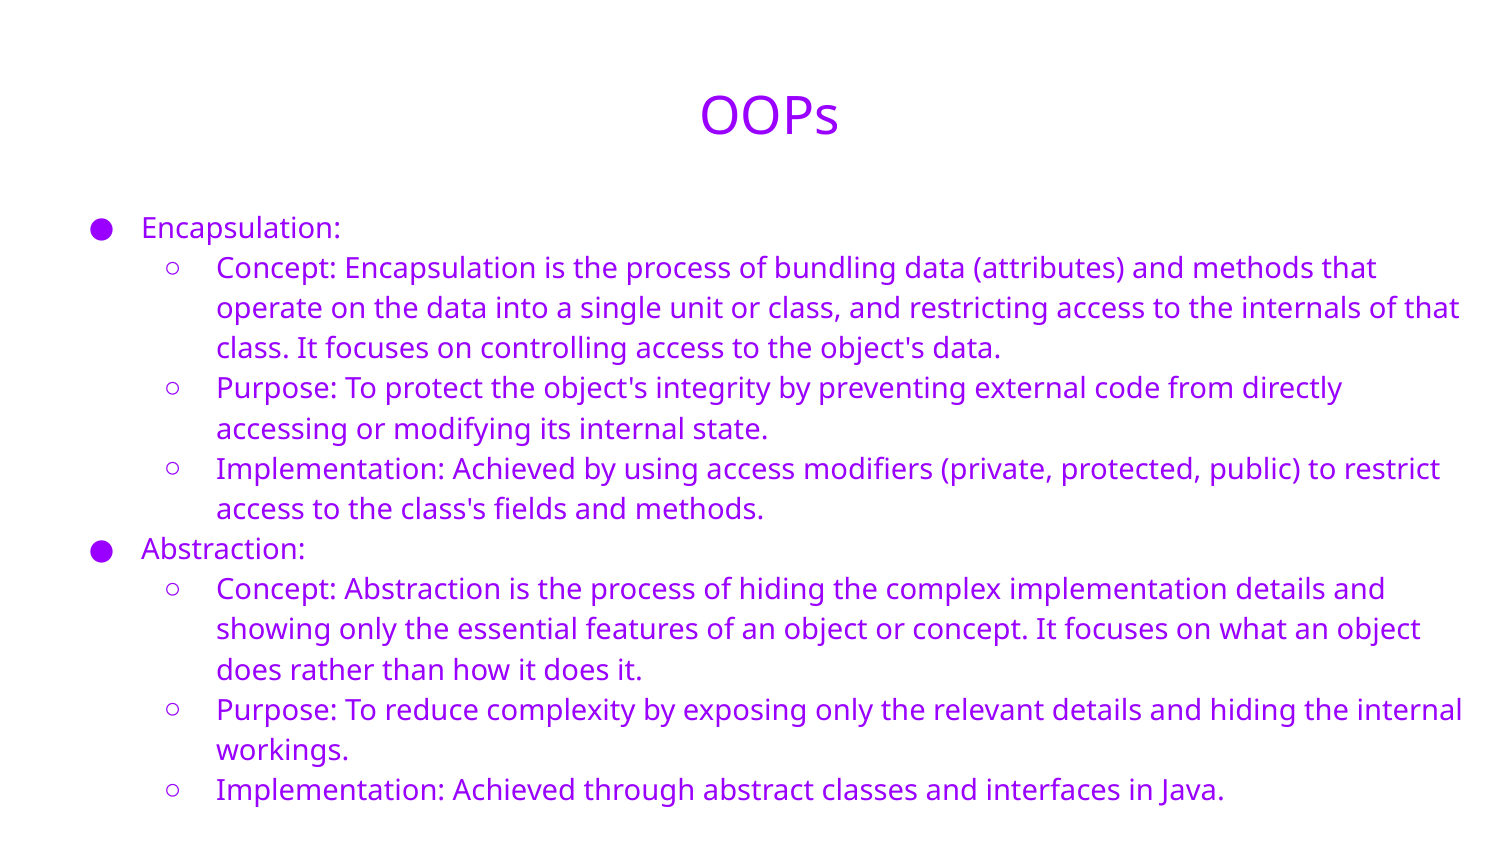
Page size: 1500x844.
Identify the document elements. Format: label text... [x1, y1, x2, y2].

list Encapsulation: Concept: Encapsulation is the process of bundling data (attributes) and methods that operate on the data into a single unit or class, and restricting access to the internals of that class. It focuses on controlling access to the object's data. Purpose: To protect the object's integrity by preventing external code from directly accessing or modifying its internal state. Implementation: Achieved by using access modifiers (private, protected, public) to restrict access to the class's fields and methods. Abstraction: Concept: Abstraction is the process of hiding the complex implementation details and showing only the essential features of an object or concept. It focuses on what an object does rather than how it does it. Purpose: To reduce complexity by exposing only the relevant details and hiding the internal workings. Implementation: Achieved through abstract classes and interfaces in Java. [51, 189, 1488, 812]
title OOPs [70, 66, 1469, 161]
